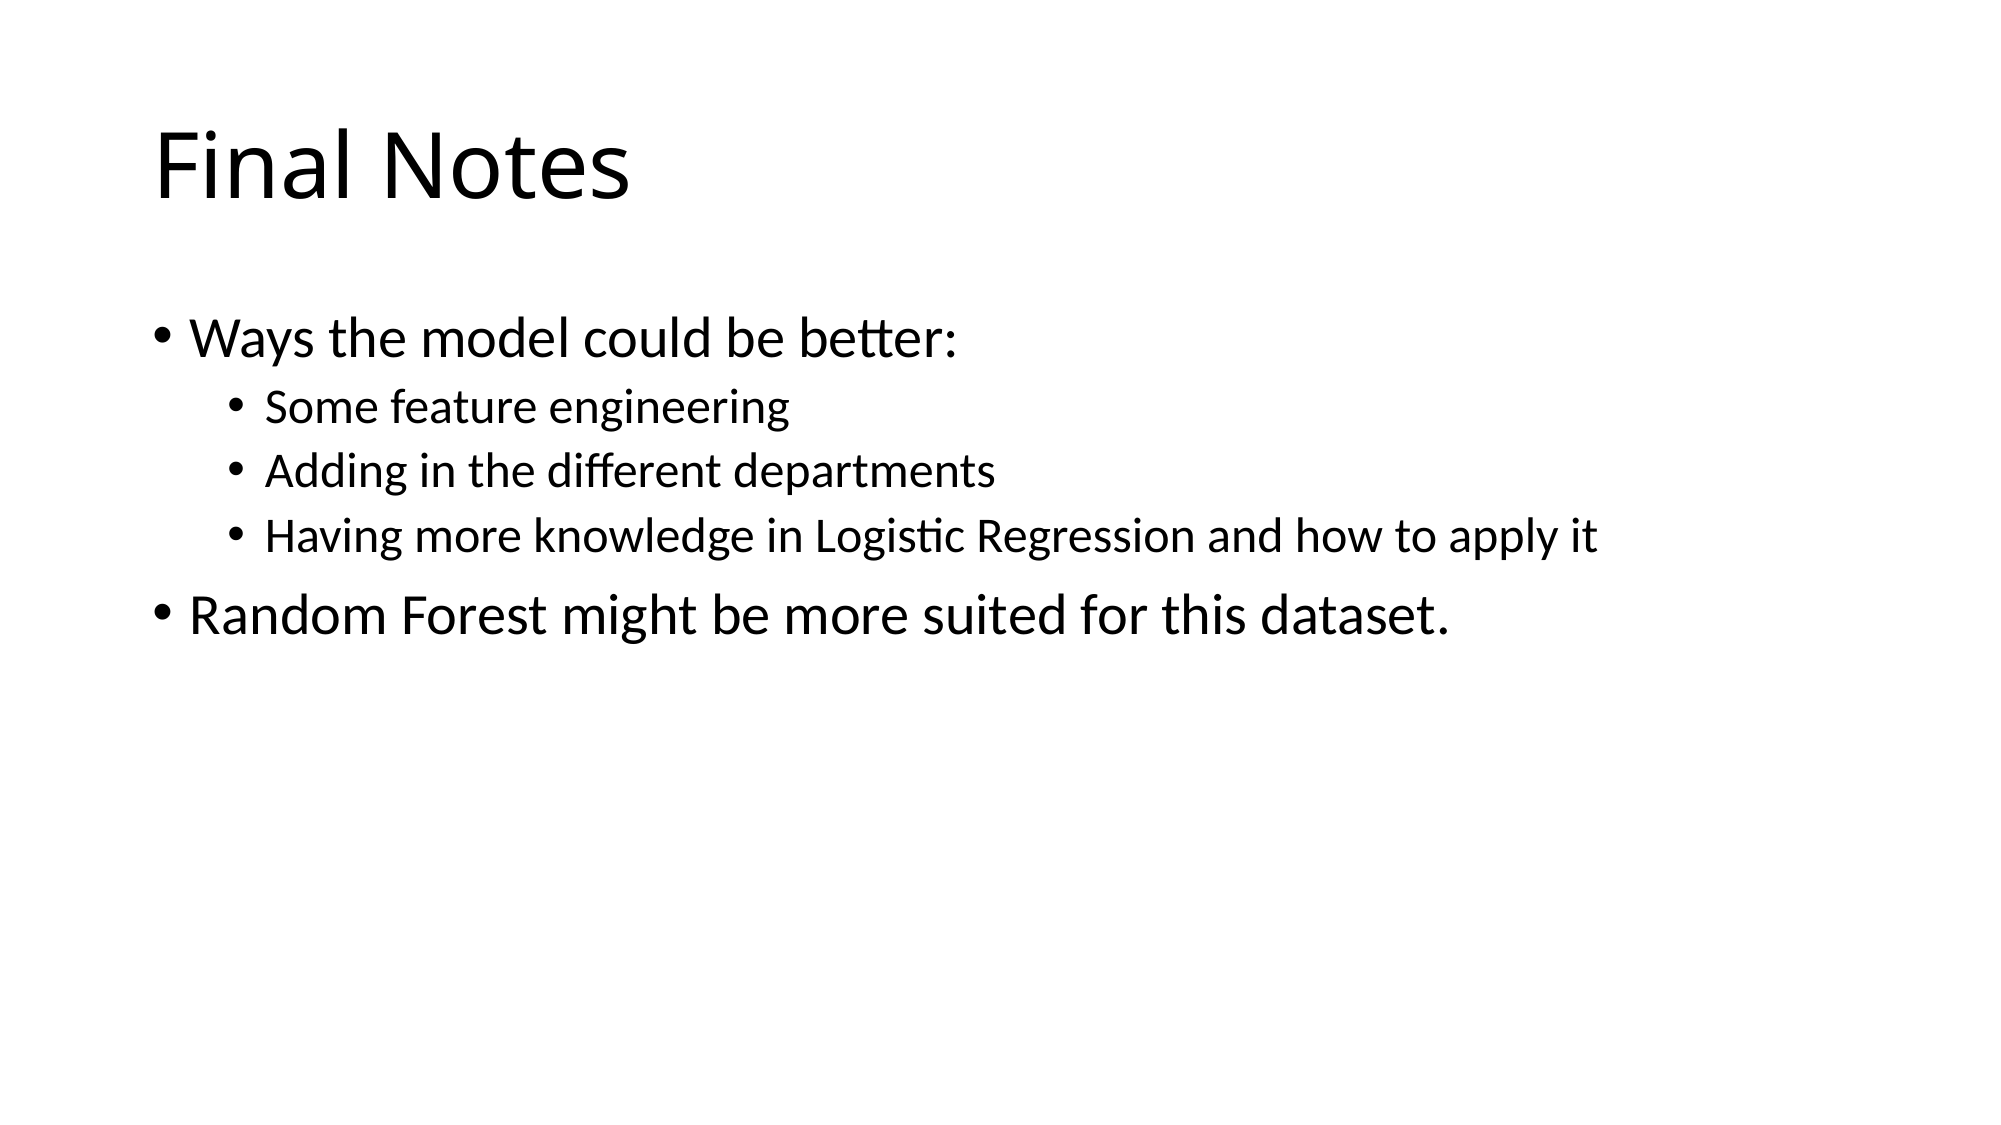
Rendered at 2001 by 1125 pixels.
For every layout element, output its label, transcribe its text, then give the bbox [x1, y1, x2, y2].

list Ways the model could be better: Some feature engineering Adding in the different departments Having more knowledge in Logistic Regression and how to apply it Random Forest might be more suited for this dataset. [137, 299, 1863, 1014]
title Final Notes [137, 59, 1863, 278]
